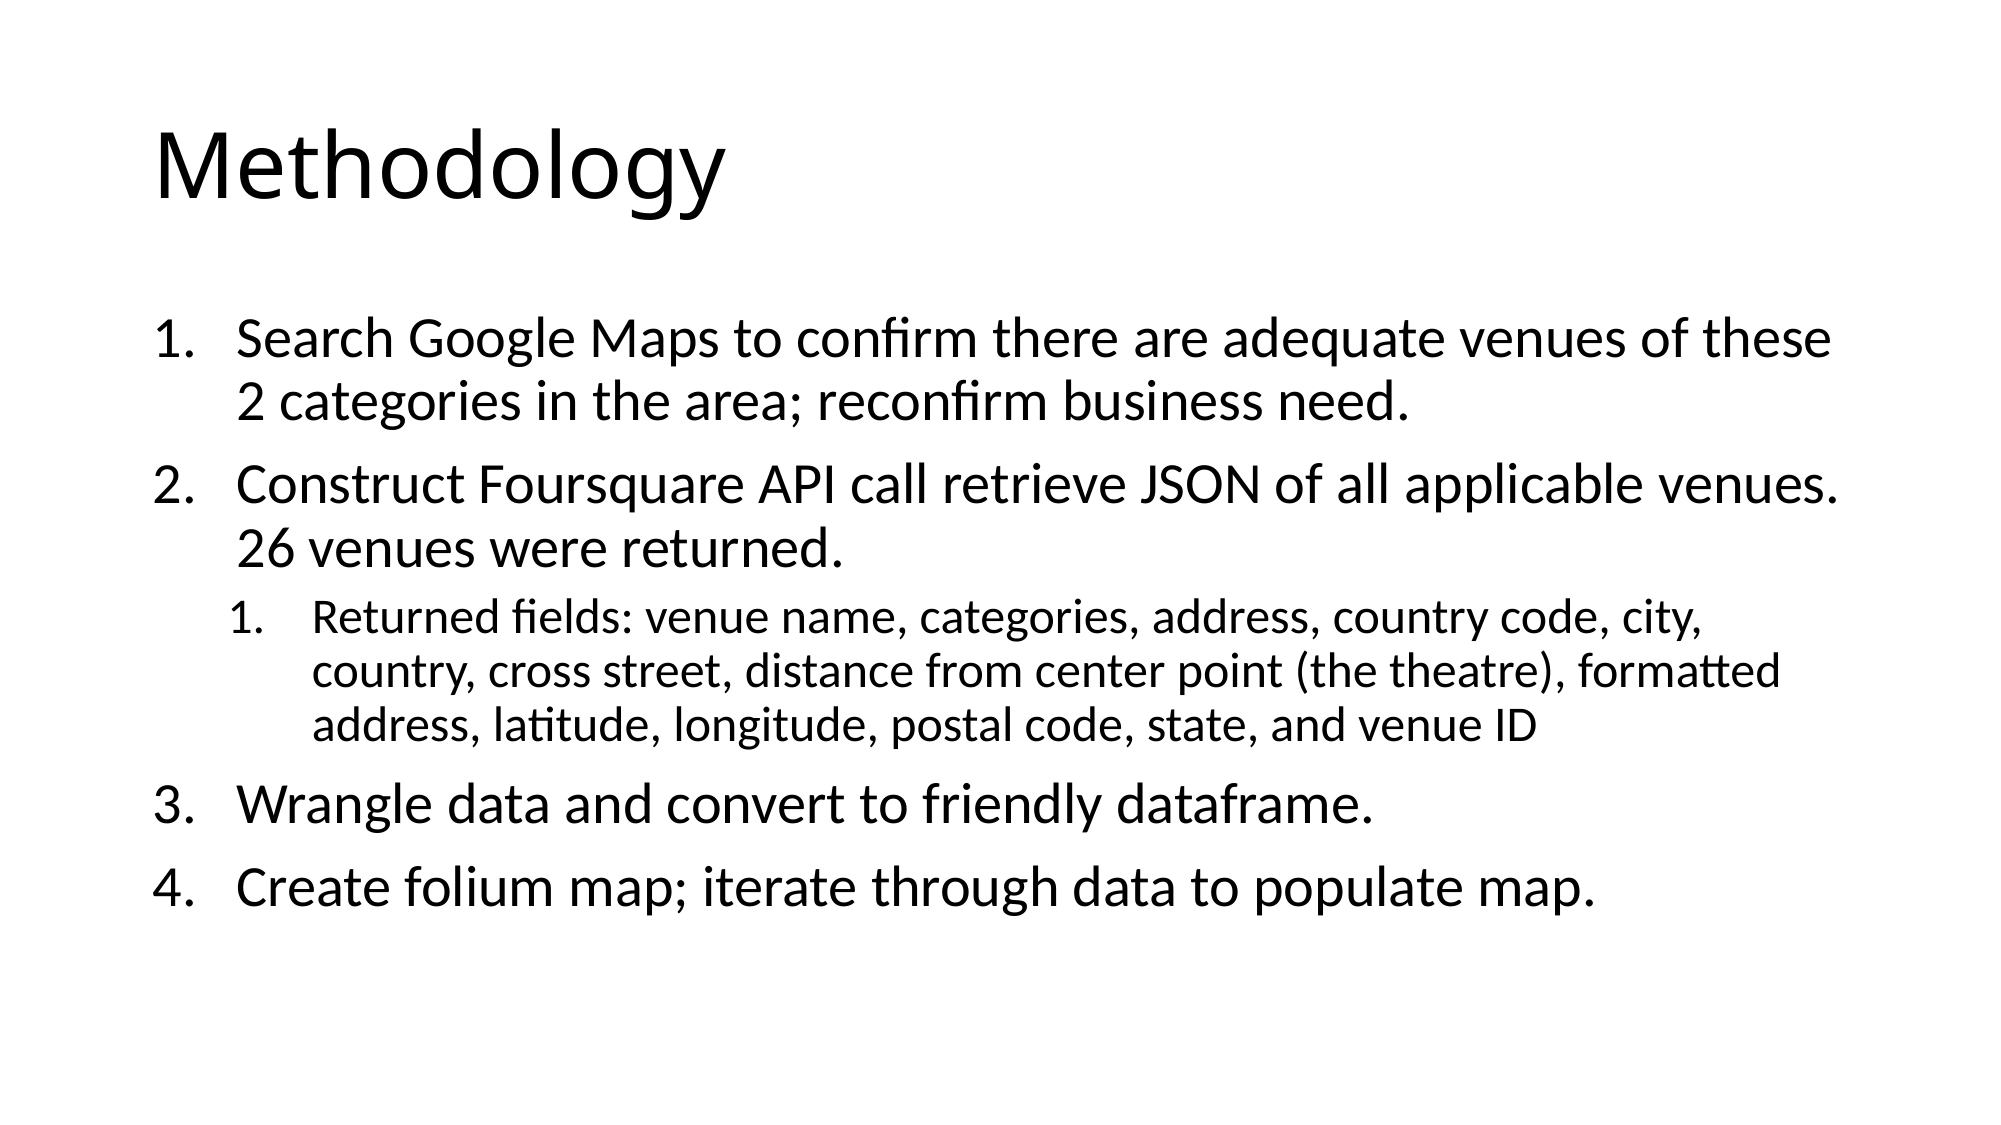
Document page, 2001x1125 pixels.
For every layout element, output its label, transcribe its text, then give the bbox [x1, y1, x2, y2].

list Search Google Maps to confirm there are adequate venues of these 2 categories in the area; reconfirm business need. Construct Foursquare API call retrieve JSON of all applicable venues. 26 venues were returned. Returned fields: venue name, categories, address, country code, city, country, cross street, distance from center point (the theatre), formatted address, latitude, longitude, postal code, state, and venue ID Wrangle data and convert to friendly dataframe. Create folium map; iterate through data to populate map. [137, 299, 1863, 1014]
title Methodology [137, 59, 1863, 278]
